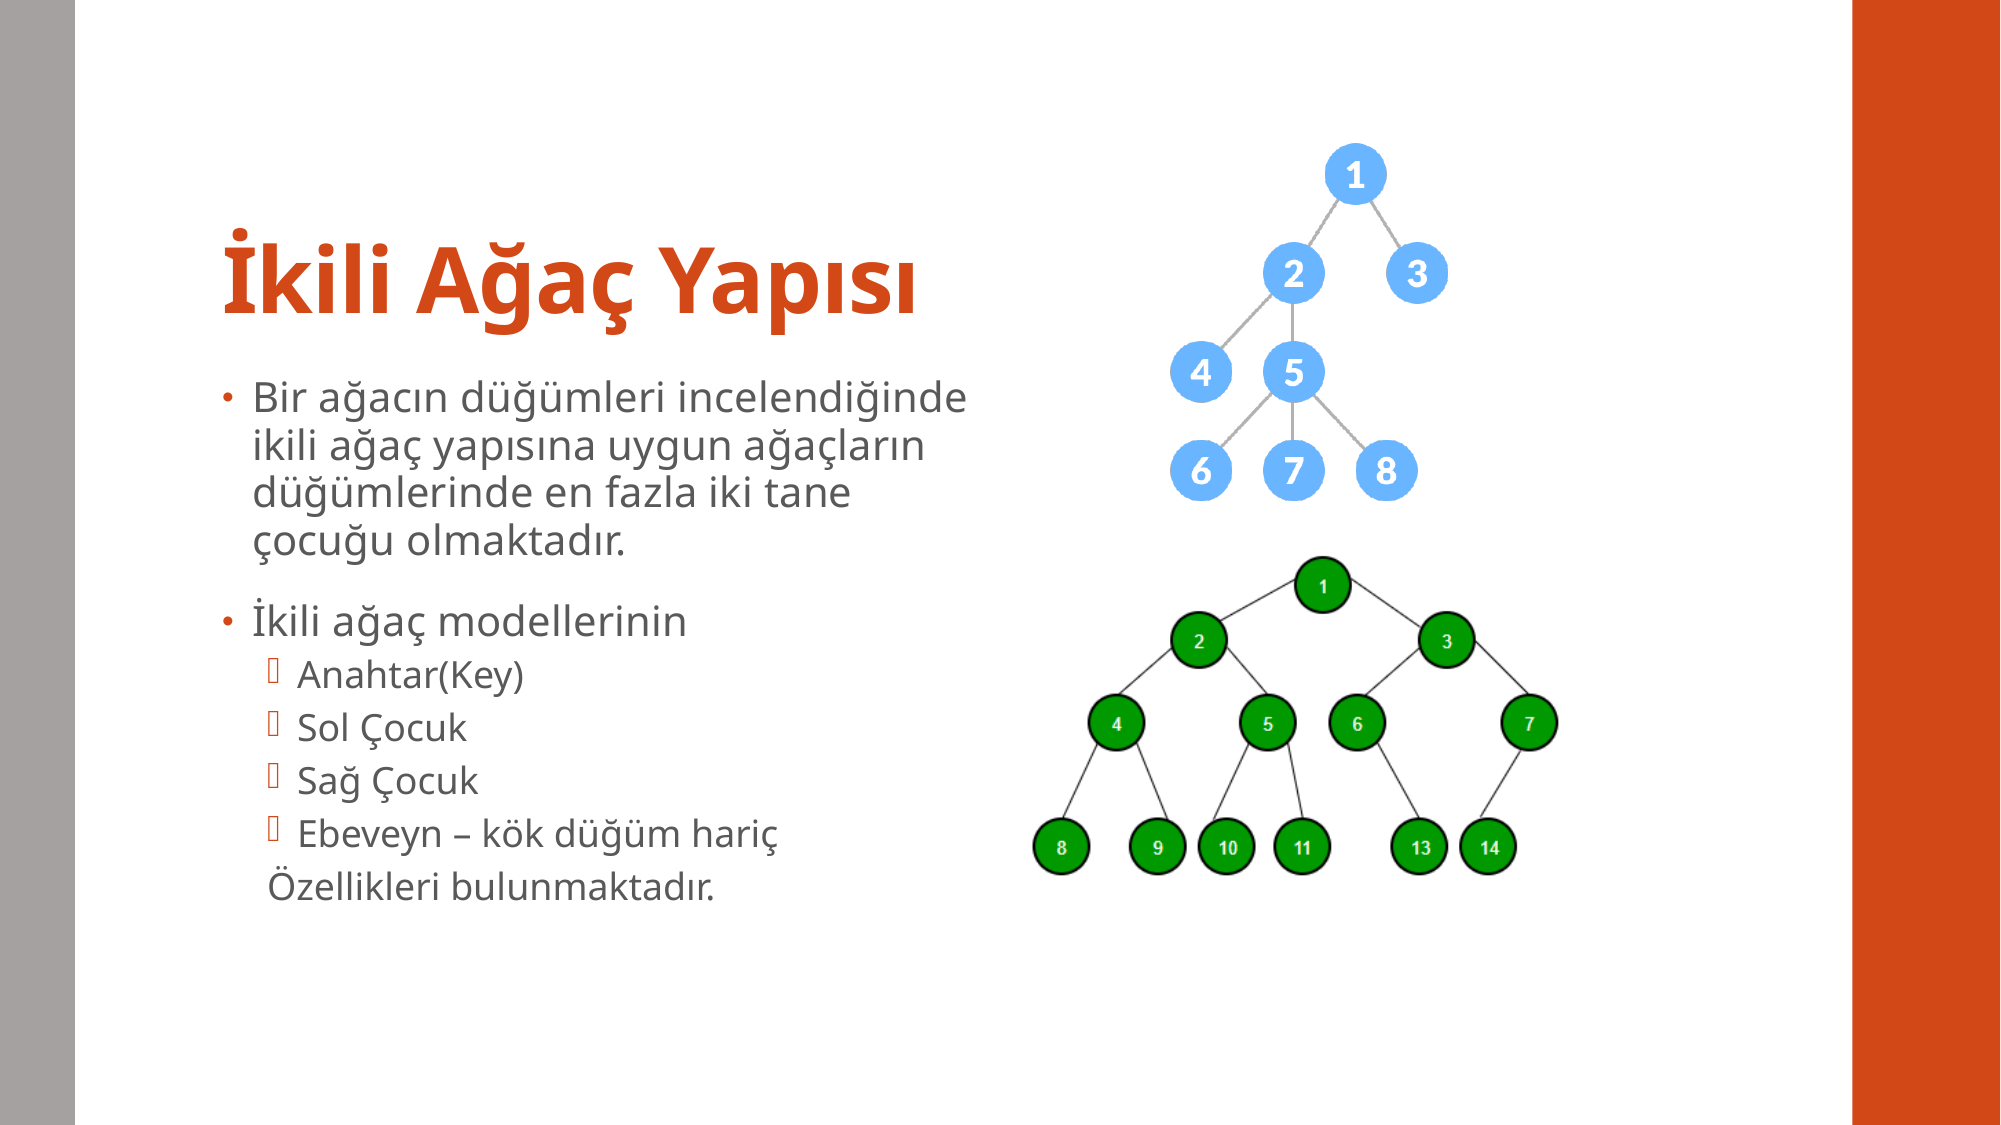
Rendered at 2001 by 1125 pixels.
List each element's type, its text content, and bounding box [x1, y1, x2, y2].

title İkili Ağaç Yapısı [206, 77, 1020, 341]
picture [1019, 106, 1597, 958]
list Bir ağacın düğümleri incelendiğinde ikili ağaç yapısına uygun ağaçların düğümlerinde en fazla iki tane çocuğu olmaktadır. İkili ağaç modellerinin Anahtar(Key) Sol Çocuk Sağ Çocuk Ebeveyn – kök düğüm hariç Özellikleri bulunmaktadır. [206, 367, 1020, 1031]
